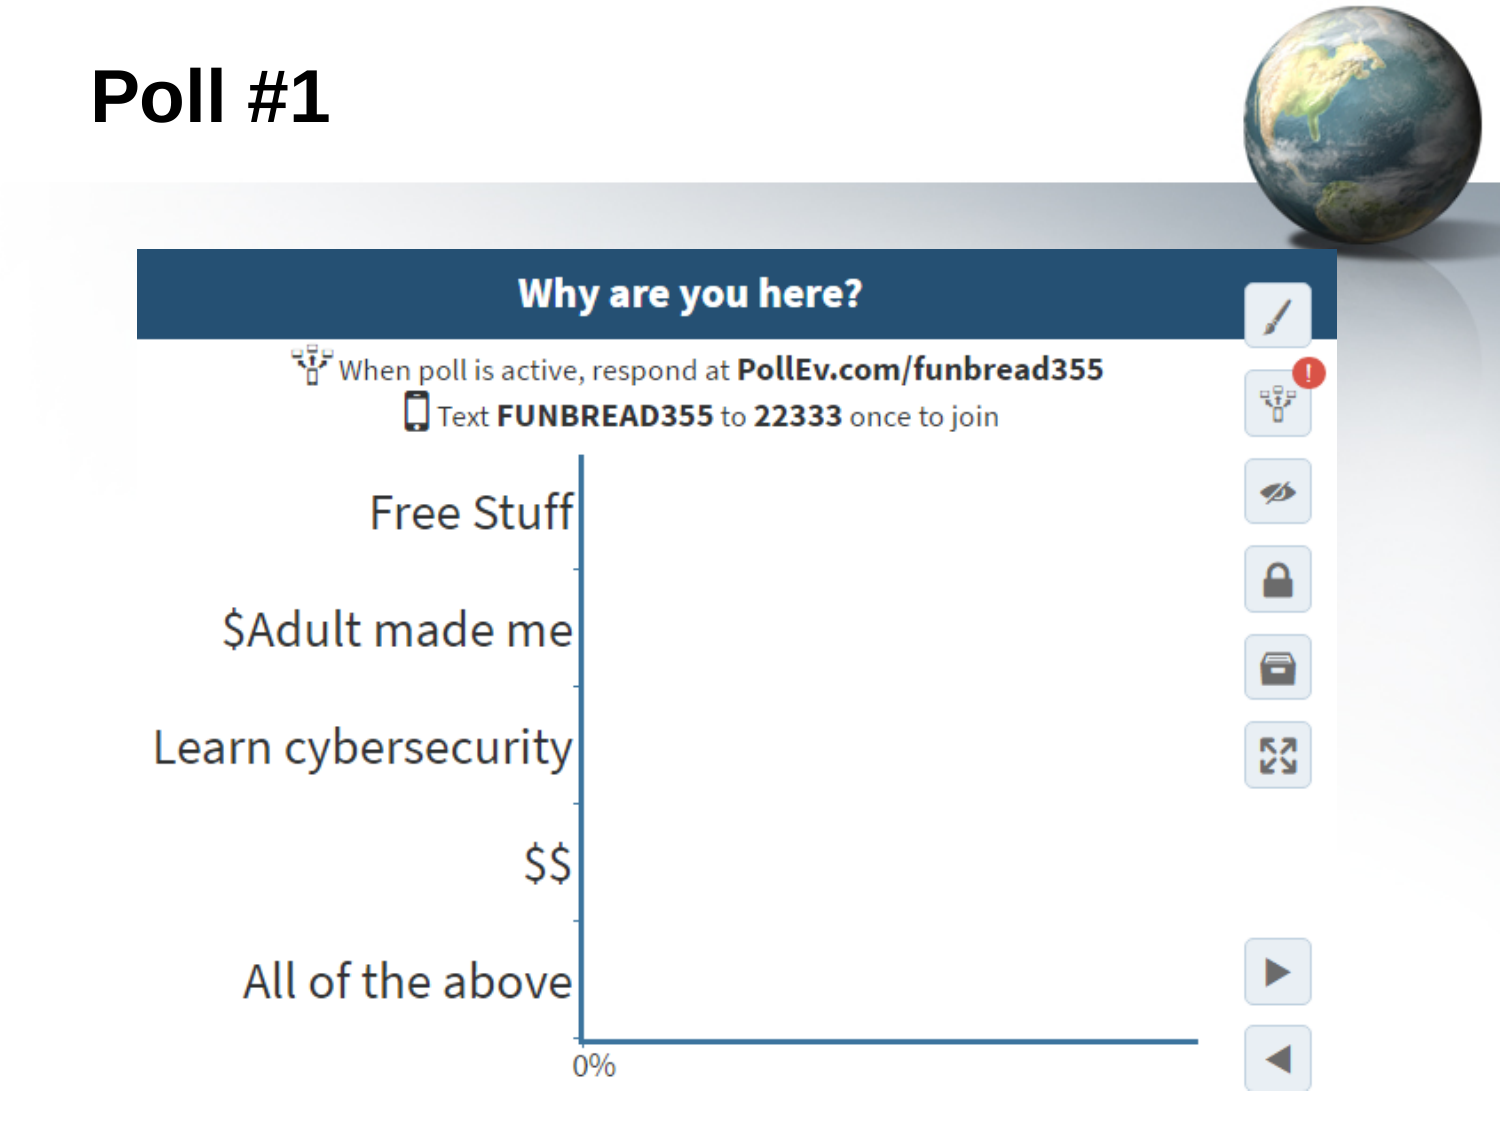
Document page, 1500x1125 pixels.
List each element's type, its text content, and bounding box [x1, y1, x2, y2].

title Poll #1 [74, 22, 1205, 162]
picture [0, 0, 1500, 1125]
